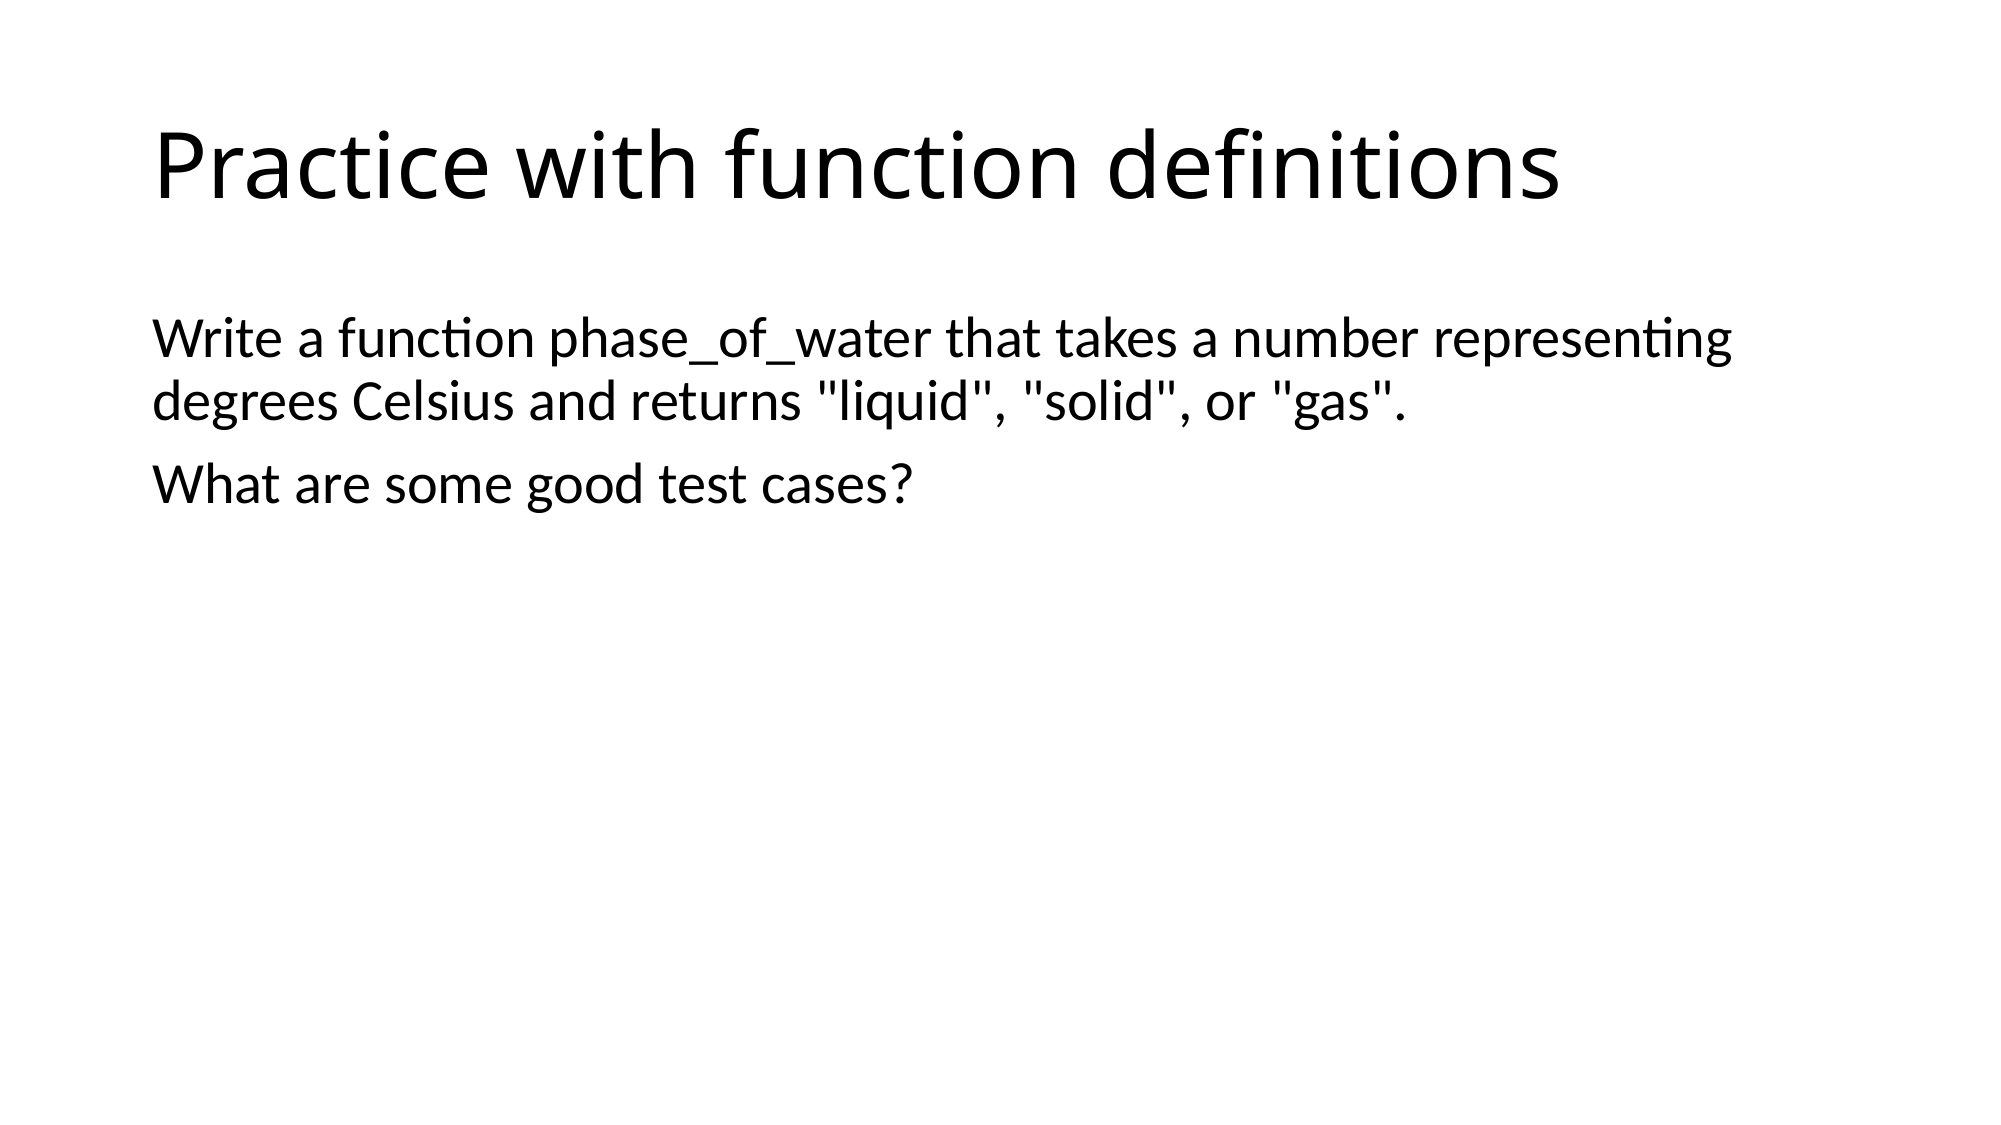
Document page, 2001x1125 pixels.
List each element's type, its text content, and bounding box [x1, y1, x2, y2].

list Write a function phase_of_water that takes a number representing degrees Celsius and returns "liquid", "solid", or "gas". What are some good test cases? [137, 299, 1863, 1014]
title Practice with function definitions [137, 59, 1863, 278]
